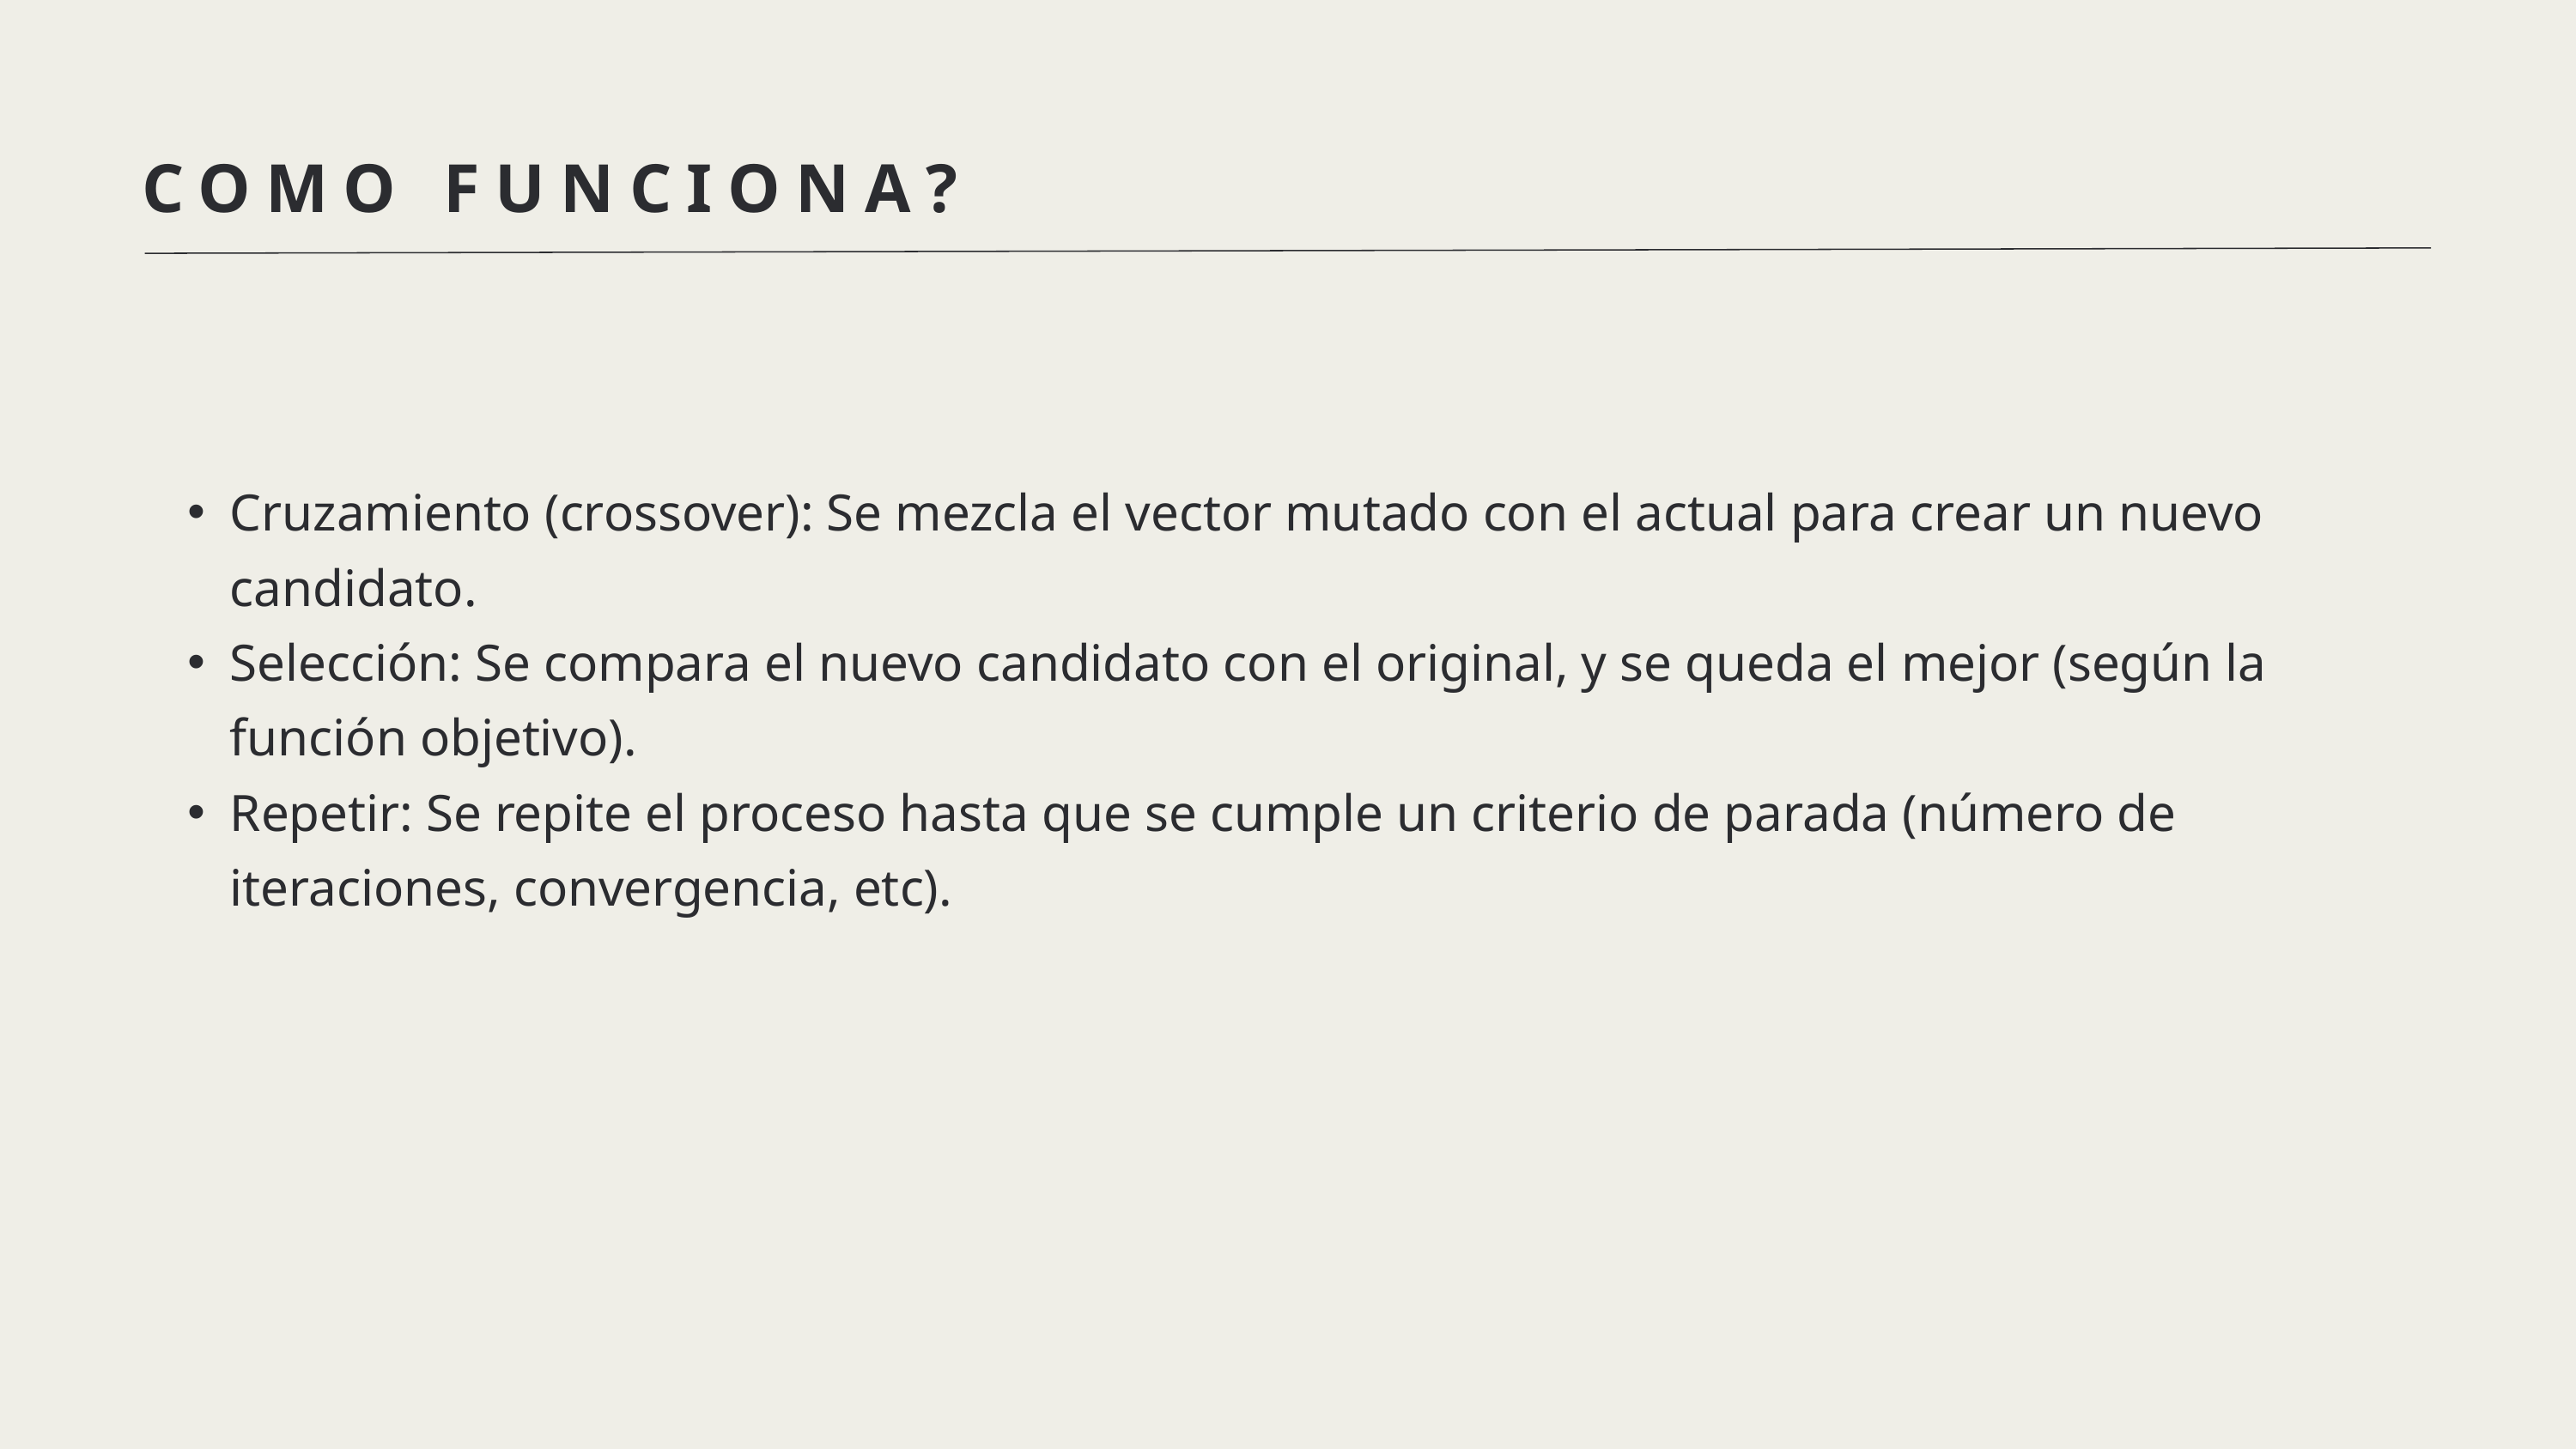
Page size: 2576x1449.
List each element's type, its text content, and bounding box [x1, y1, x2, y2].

text_box Cruzamiento (crossover): Se mezcla el vector mutado con el actual para crear un nuevo candidato. Selección: Se compara el nuevo candidato con el original, y se queda el mejor (según la función objetivo). Repetir: Se repite el proceso hasta que se cumple un criterio de parada (número de iteraciones, convergencia, etc). [144, 465, 2455, 991]
text_box COMO FUNCIONA? [142, 132, 2428, 226]
